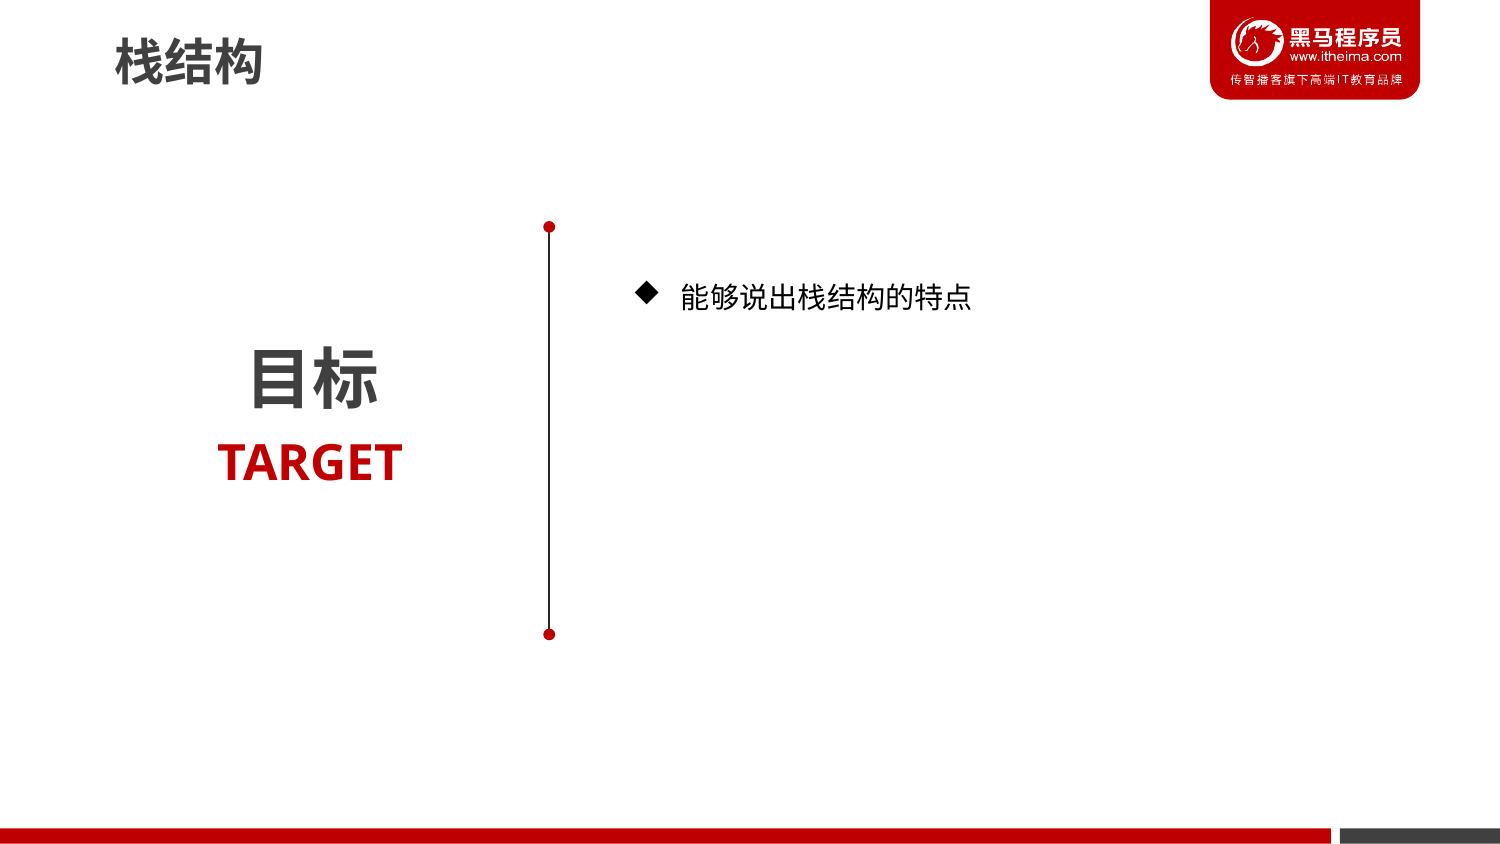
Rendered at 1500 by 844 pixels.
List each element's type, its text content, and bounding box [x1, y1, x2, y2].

list 能够说出栈结构的特点 [621, 238, 1314, 380]
title 栈结构 [103, 29, 1183, 93]
picture [1212, 8, 1421, 94]
